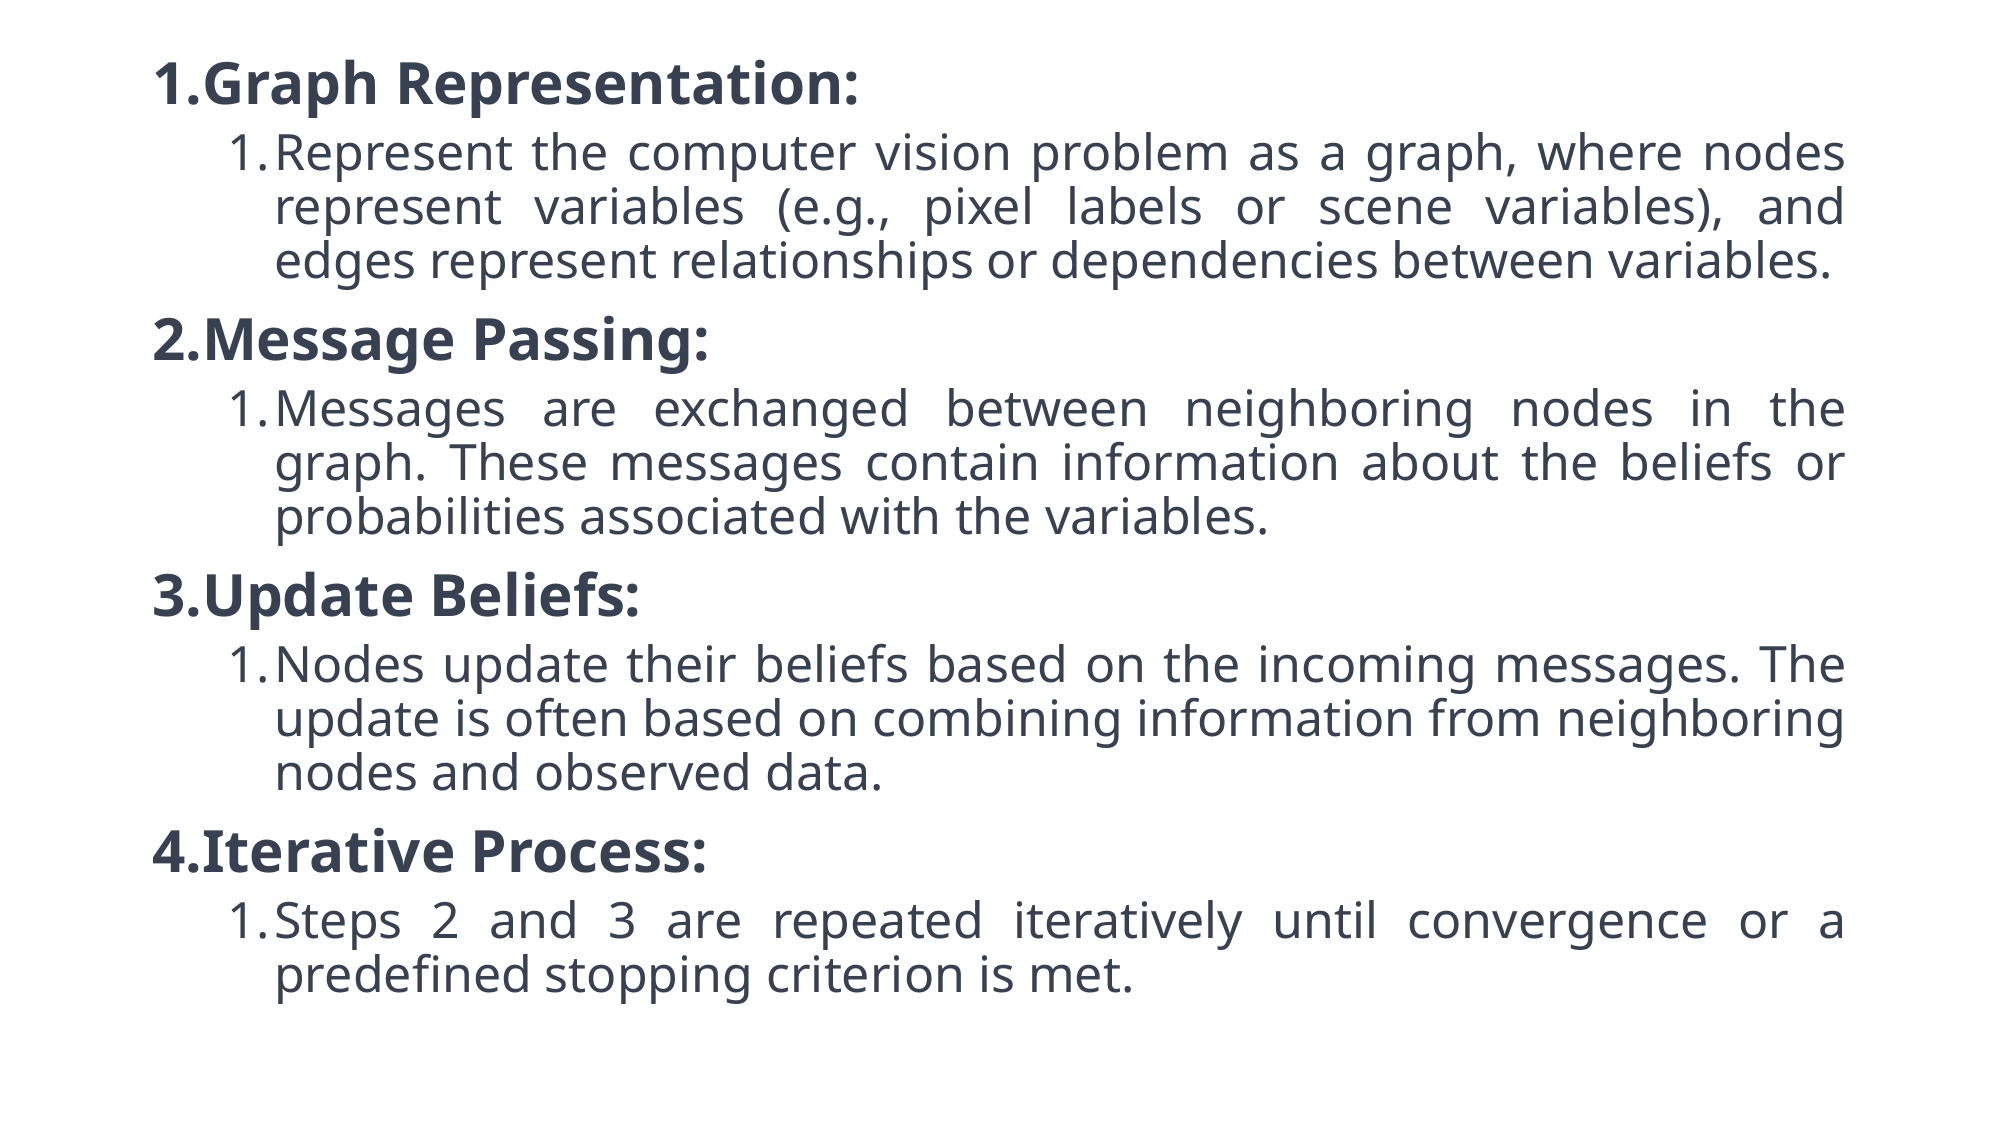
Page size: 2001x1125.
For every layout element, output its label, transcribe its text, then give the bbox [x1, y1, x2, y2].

list Graph Representation: Represent the computer vision problem as a graph, where nodes represent variables (e.g., pixel labels or scene variables), and edges represent relationships or dependencies between variables. Message Passing: Messages are exchanged between neighboring nodes in the graph. These messages contain information about the beliefs or probabilities associated with the variables. Update Beliefs: Nodes update their beliefs based on the incoming messages. The update is often based on combining information from neighboring nodes and observed data. Iterative Process: Steps 2 and 3 are repeated iteratively until convergence or a predefined stopping criterion is met. [137, 46, 1863, 1014]
